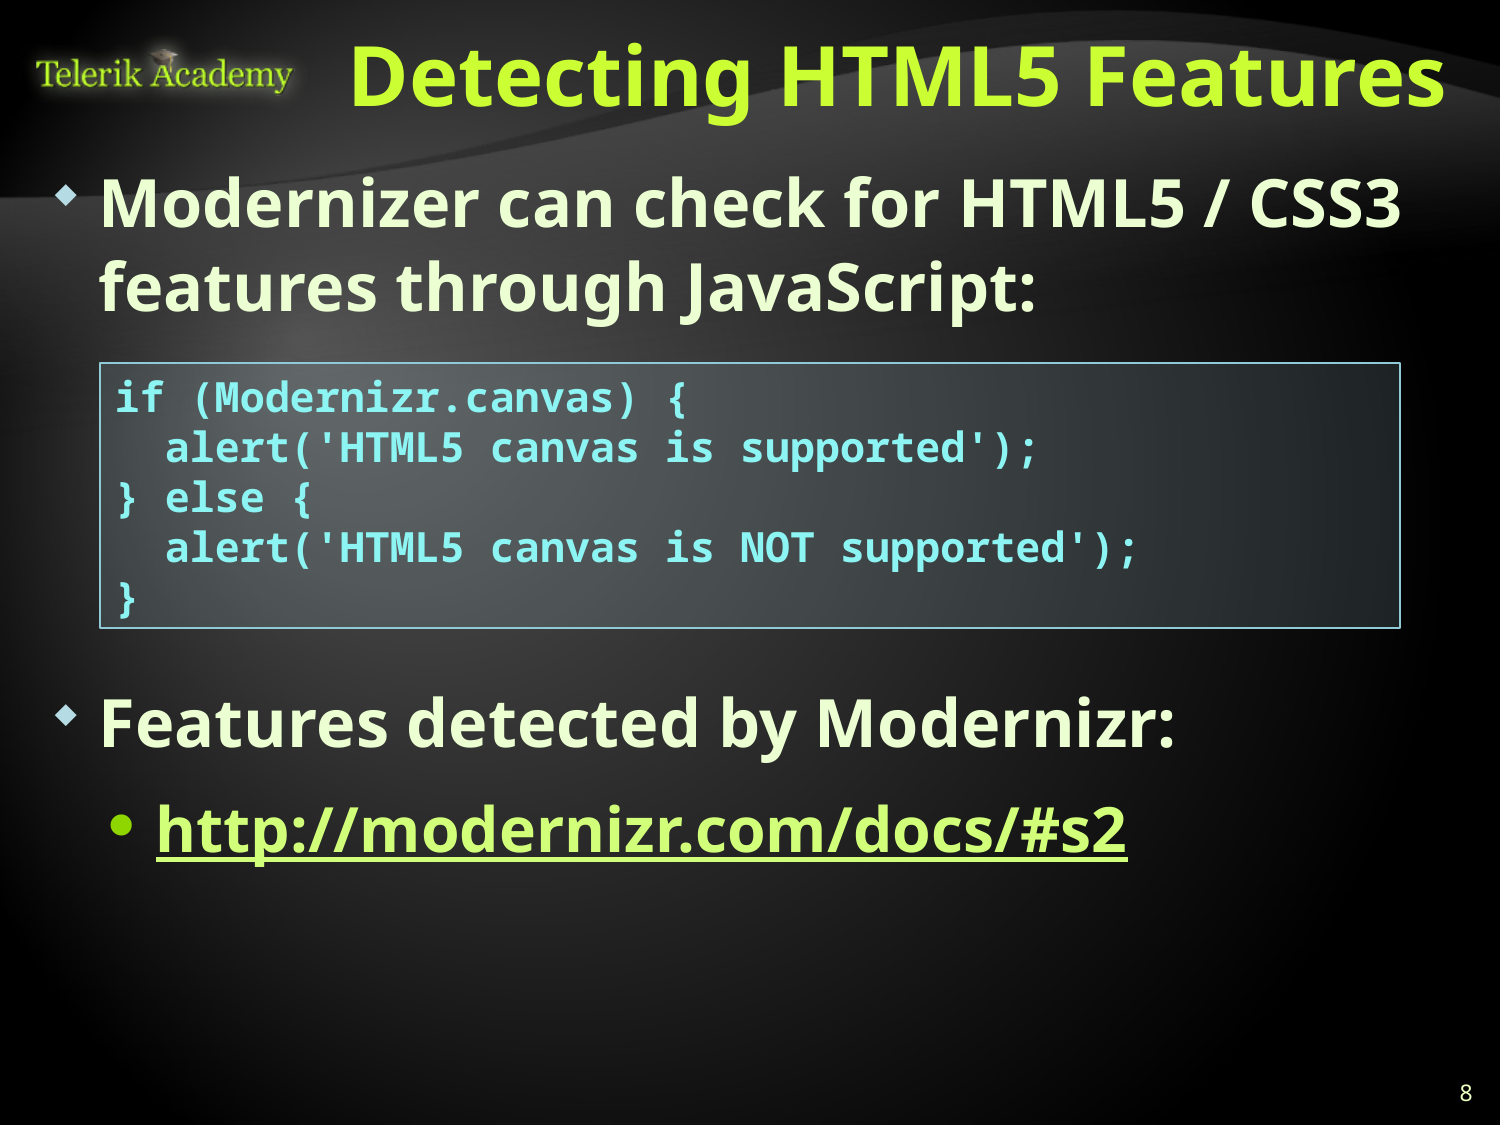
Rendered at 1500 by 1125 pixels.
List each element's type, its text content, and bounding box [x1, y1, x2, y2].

text_box if (Modernizr.canvas) { alert('HTML5 canvas is supported'); } else { alert('HTML5 canvas is NOT supported'); } [99, 363, 1400, 629]
picture [0, 0, 1500, 1125]
slide_number 8 [1412, 1074, 1488, 1113]
title Detecting HTML5 Features [300, 12, 1463, 149]
list Modernizer can check for HTML5 / CSS3 features through JavaScript: Features detected by Modernizr: http://modernizr.com/docs/#s2 [37, 149, 1463, 1100]
